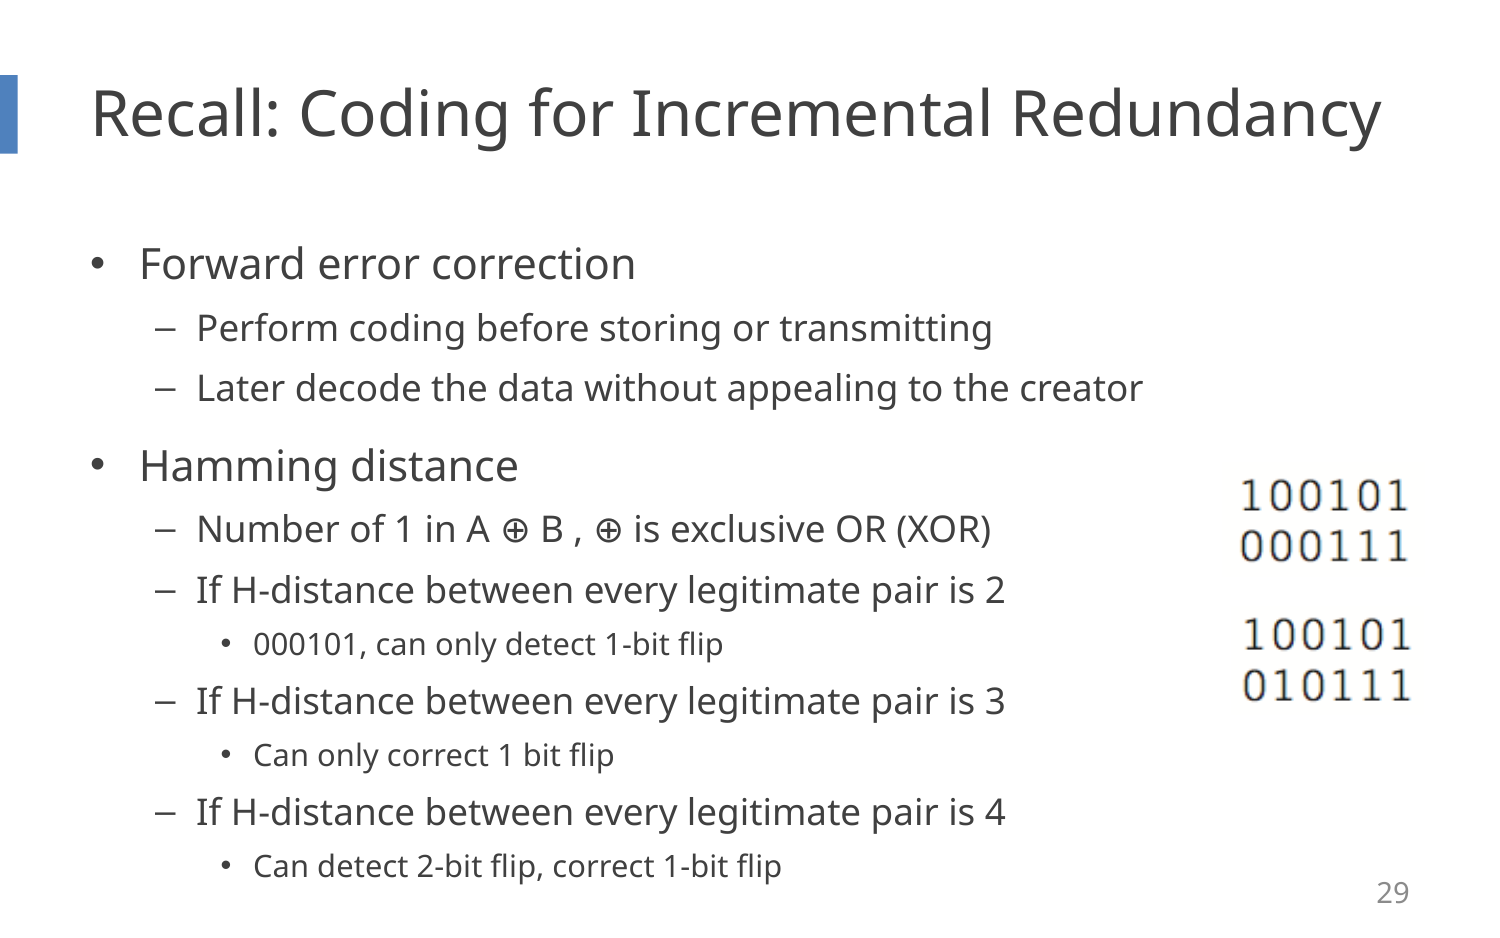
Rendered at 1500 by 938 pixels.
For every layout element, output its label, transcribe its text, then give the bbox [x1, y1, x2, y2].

slide_number 29 [1074, 868, 1425, 919]
title Recall: Coding for Incremental Redundancy [75, 37, 1425, 186]
list Forward error correction Perform coding before storing or transmitting Later decode the data without appealing to the creator Hamming distance Number of 1 in A ⊕ B , ⊕ is exclusive OR (XOR) If H-distance between every legitimate pair is 2 000101, can only detect 1-bit flip If H-distance between every legitimate pair is 3 Can only correct 1 bit flip If H-distance between every legitimate pair is 4 Can detect 2-bit flip, correct 1-bit flip [75, 218, 1425, 894]
picture [1222, 462, 1426, 578]
picture [1231, 606, 1424, 715]
